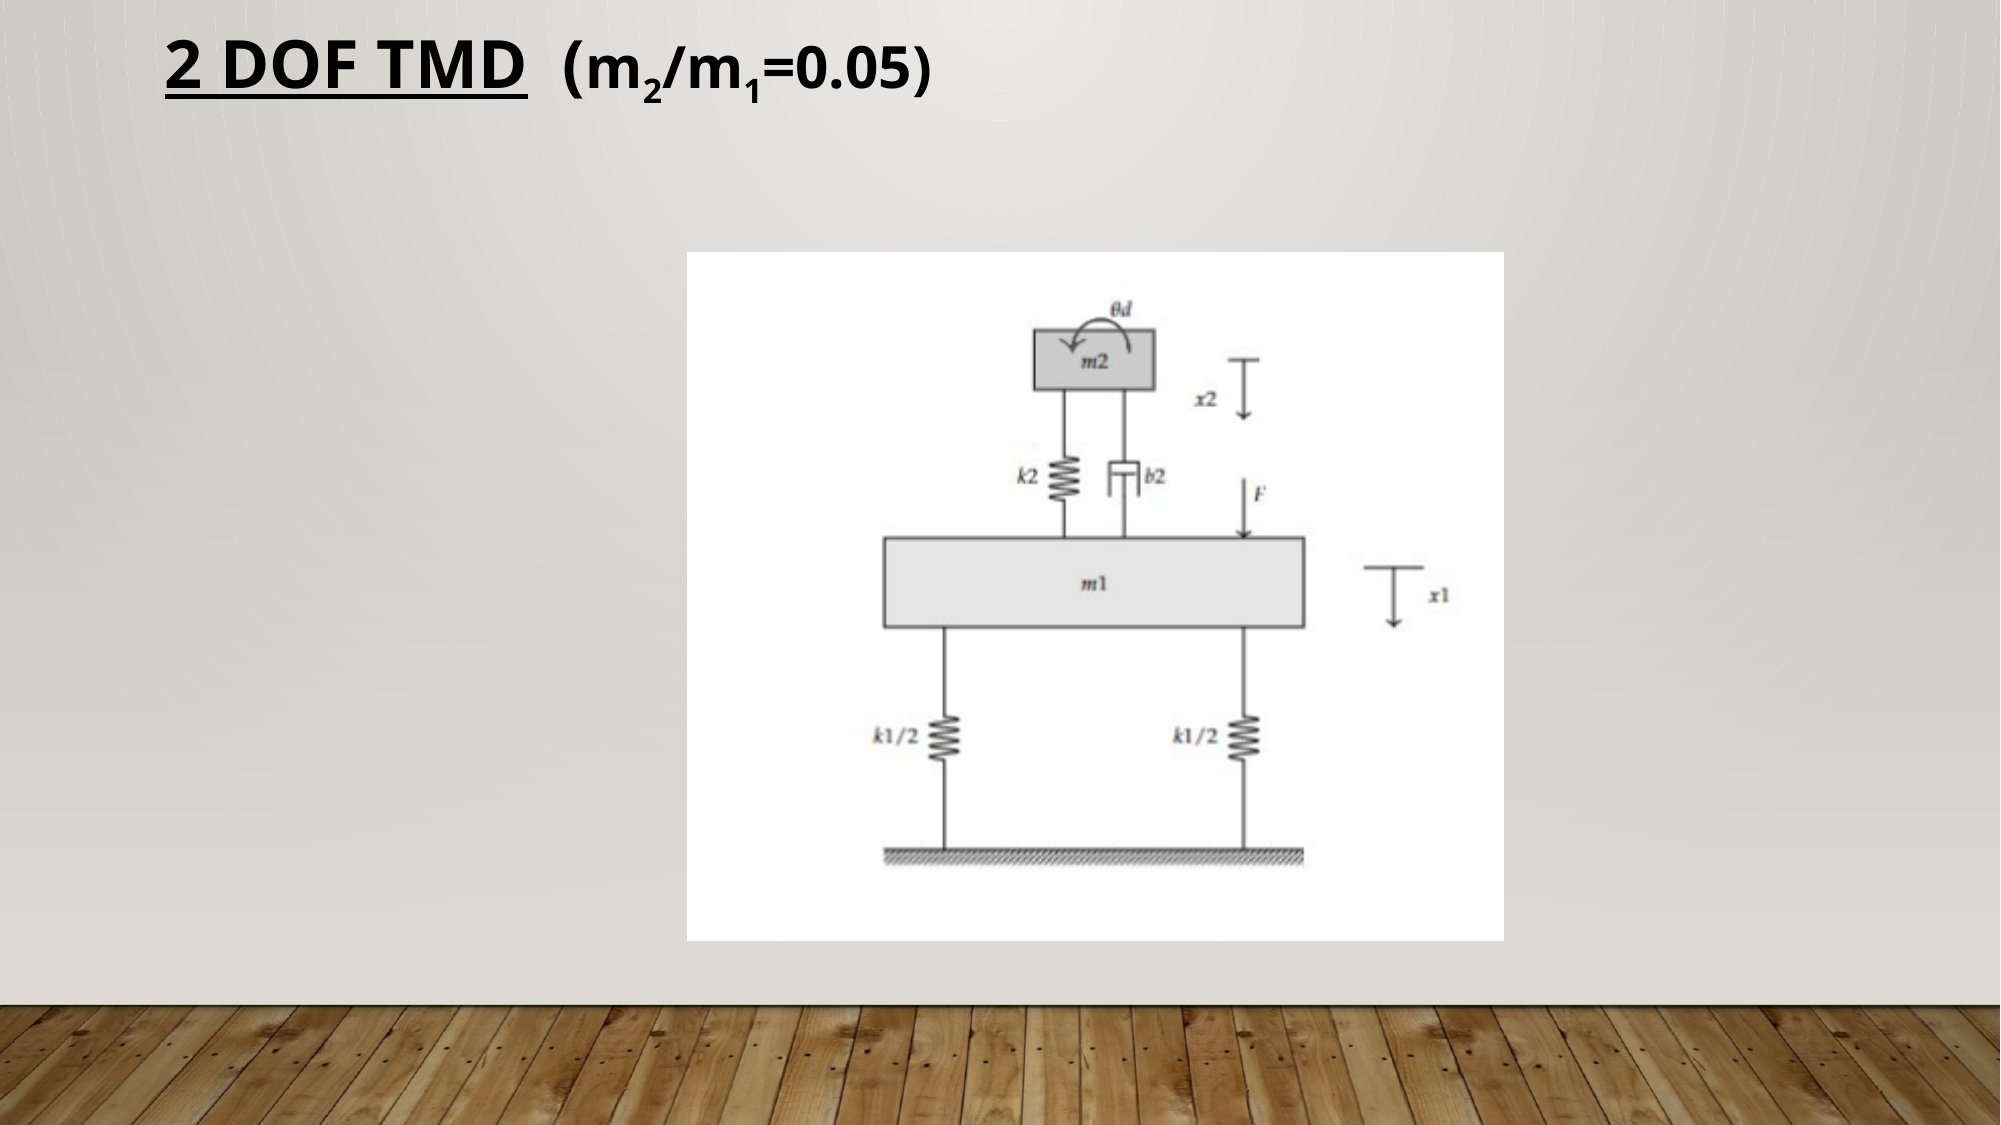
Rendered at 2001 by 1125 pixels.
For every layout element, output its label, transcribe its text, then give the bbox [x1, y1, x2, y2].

picture [0, 1005, 2000, 1125]
title 2 dof tmd (m2/m1=0.05) [149, 18, 1851, 280]
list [687, 252, 1504, 941]
